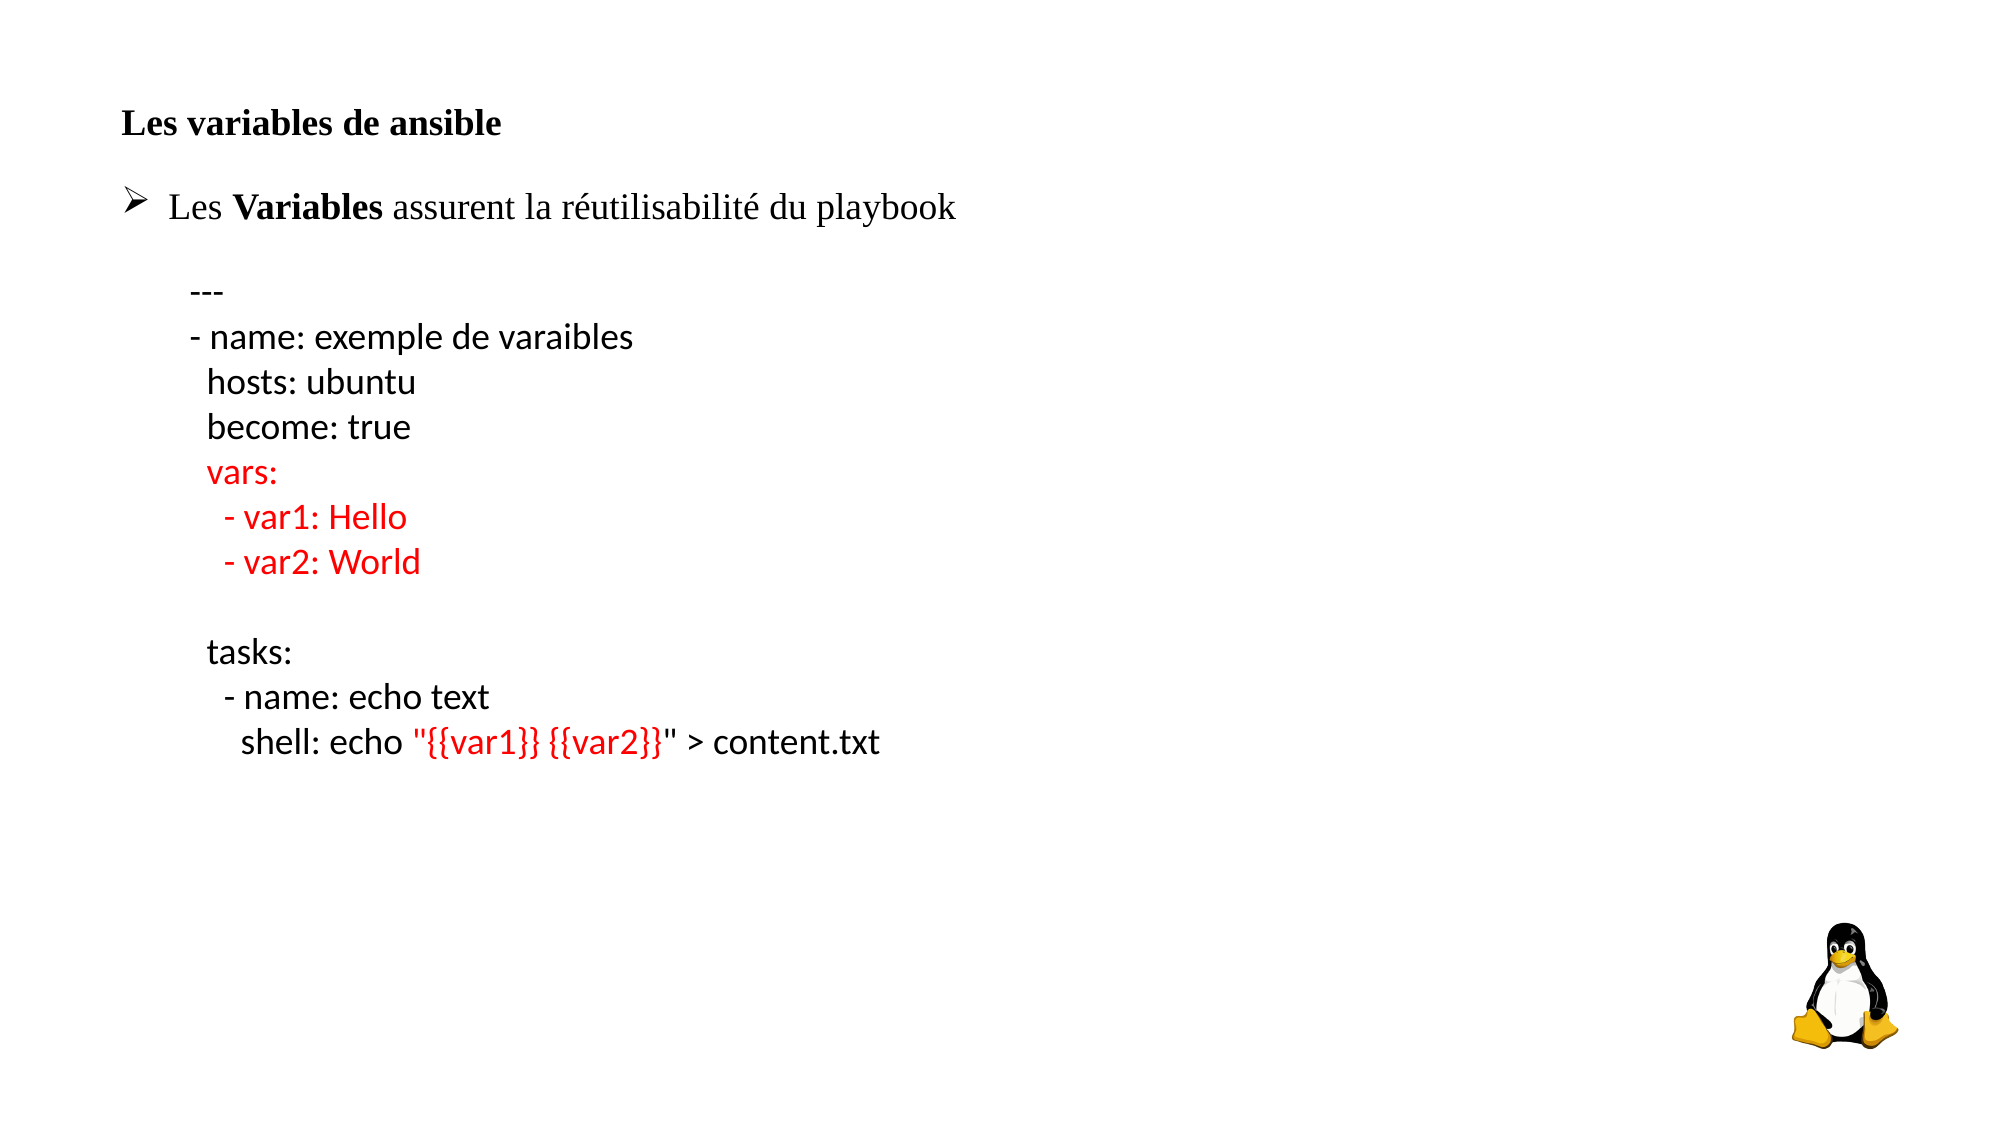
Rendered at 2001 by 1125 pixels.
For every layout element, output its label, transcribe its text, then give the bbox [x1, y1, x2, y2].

picture [1787, 912, 1903, 1055]
text_box Les variables de ansible [106, 90, 1665, 151]
text_box --- - name: exemple de varaibles hosts: ubuntu become: true vars: - var1: Hello - var2: World tasks: - name: echo text shell: echo "{{var1}} {{var2}}" > content.txt [174, 259, 1313, 770]
text_box Les Variables assurent la réutilisabilité du playbook [106, 174, 1925, 235]
